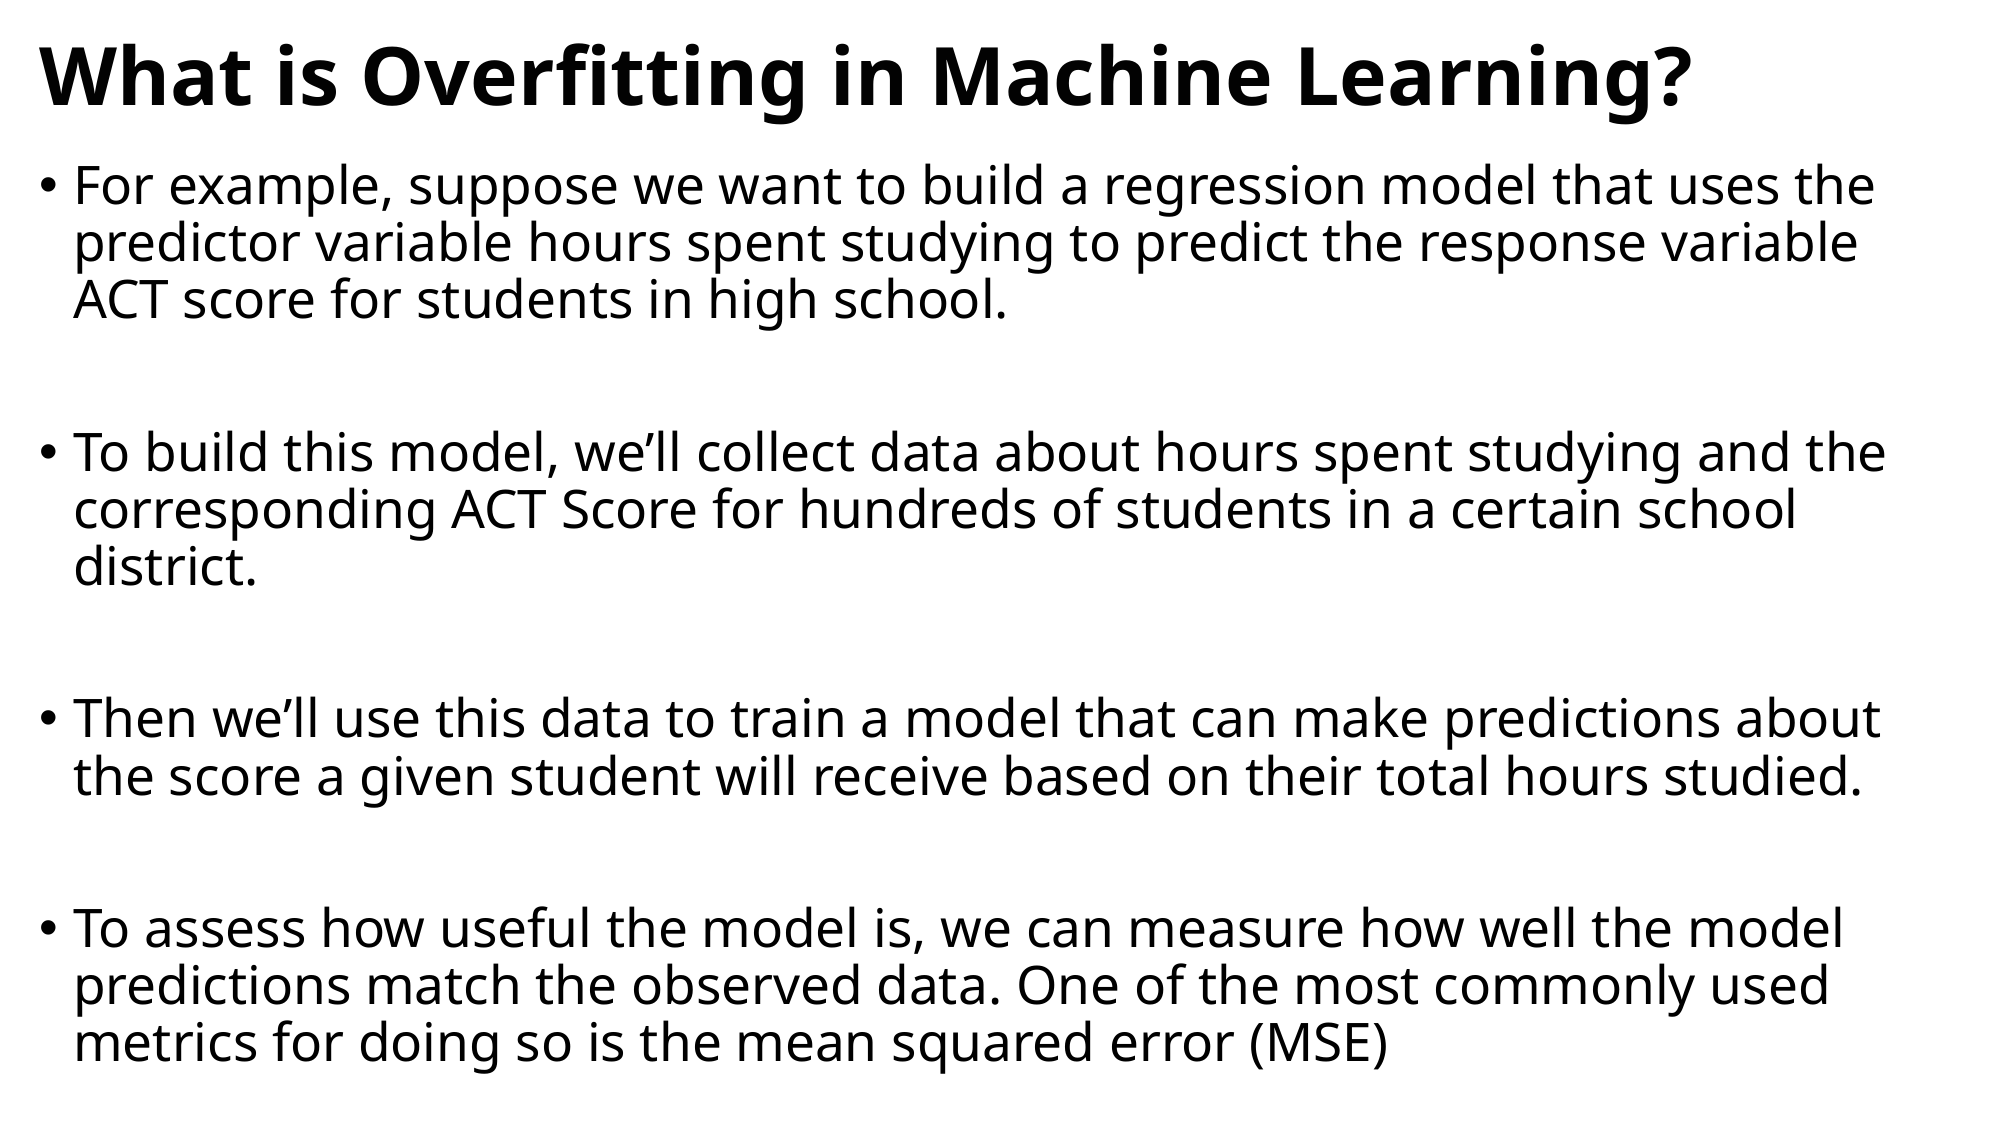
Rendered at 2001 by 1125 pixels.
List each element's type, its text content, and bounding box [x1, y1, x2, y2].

title What is Overfitting in Machine Learning? [24, 27, 1976, 131]
list For example, suppose we want to build a regression model that uses the predictor variable hours spent studying to predict the response variable ACT score for students in high school. To build this model, we’ll collect data about hours spent studying and the corresponding ACT Score for hundreds of students in a certain school district. Then we’ll use this data to train a model that can make predictions about the score a given student will receive based on their total hours studied. To assess how useful the model is, we can measure how well the model predictions match the observed data. One of the most commonly used metrics for doing so is the mean squared error (MSE) [24, 151, 1976, 1098]
